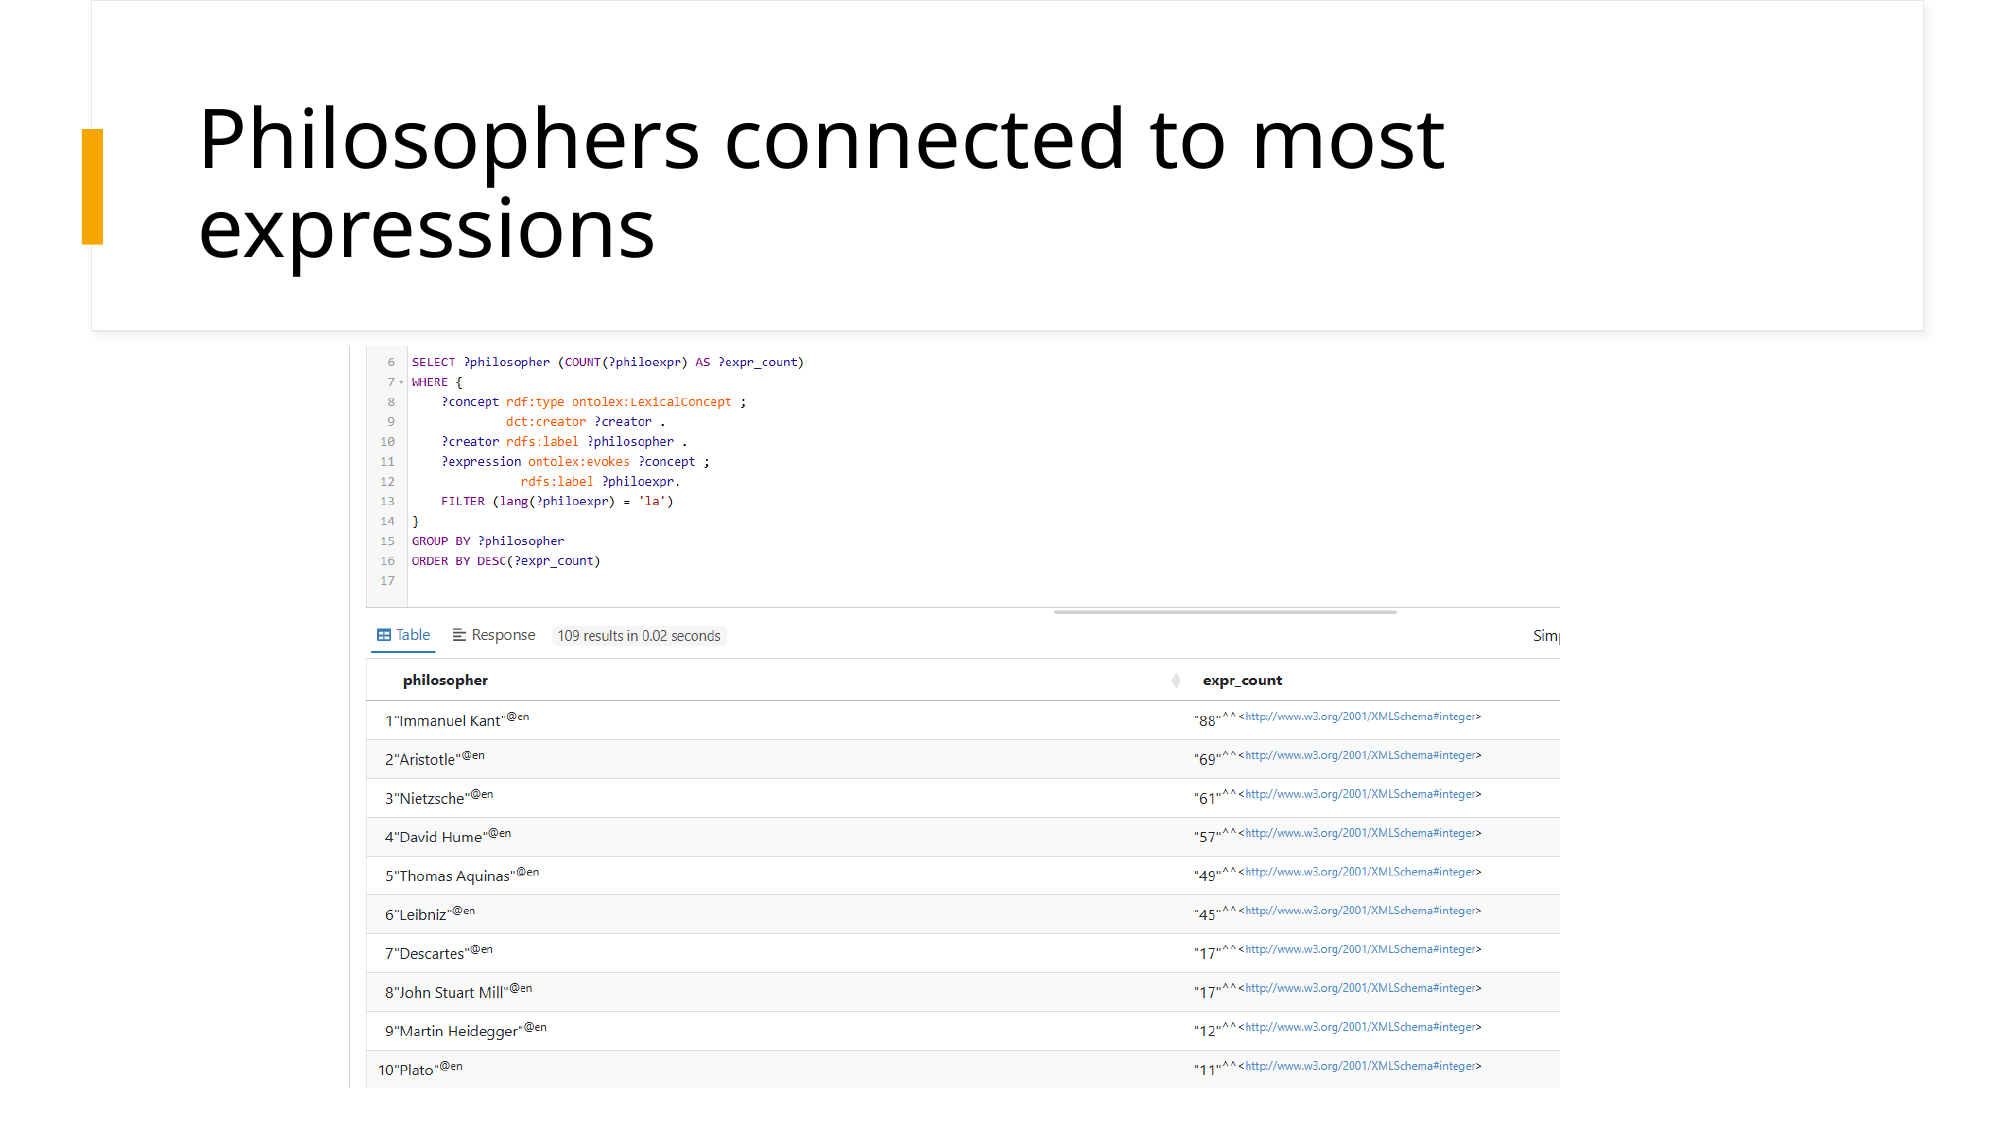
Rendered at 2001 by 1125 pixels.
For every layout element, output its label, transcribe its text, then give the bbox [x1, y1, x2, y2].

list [349, 346, 1560, 1088]
title Philosophers connected to most expressions [183, 90, 1851, 284]
